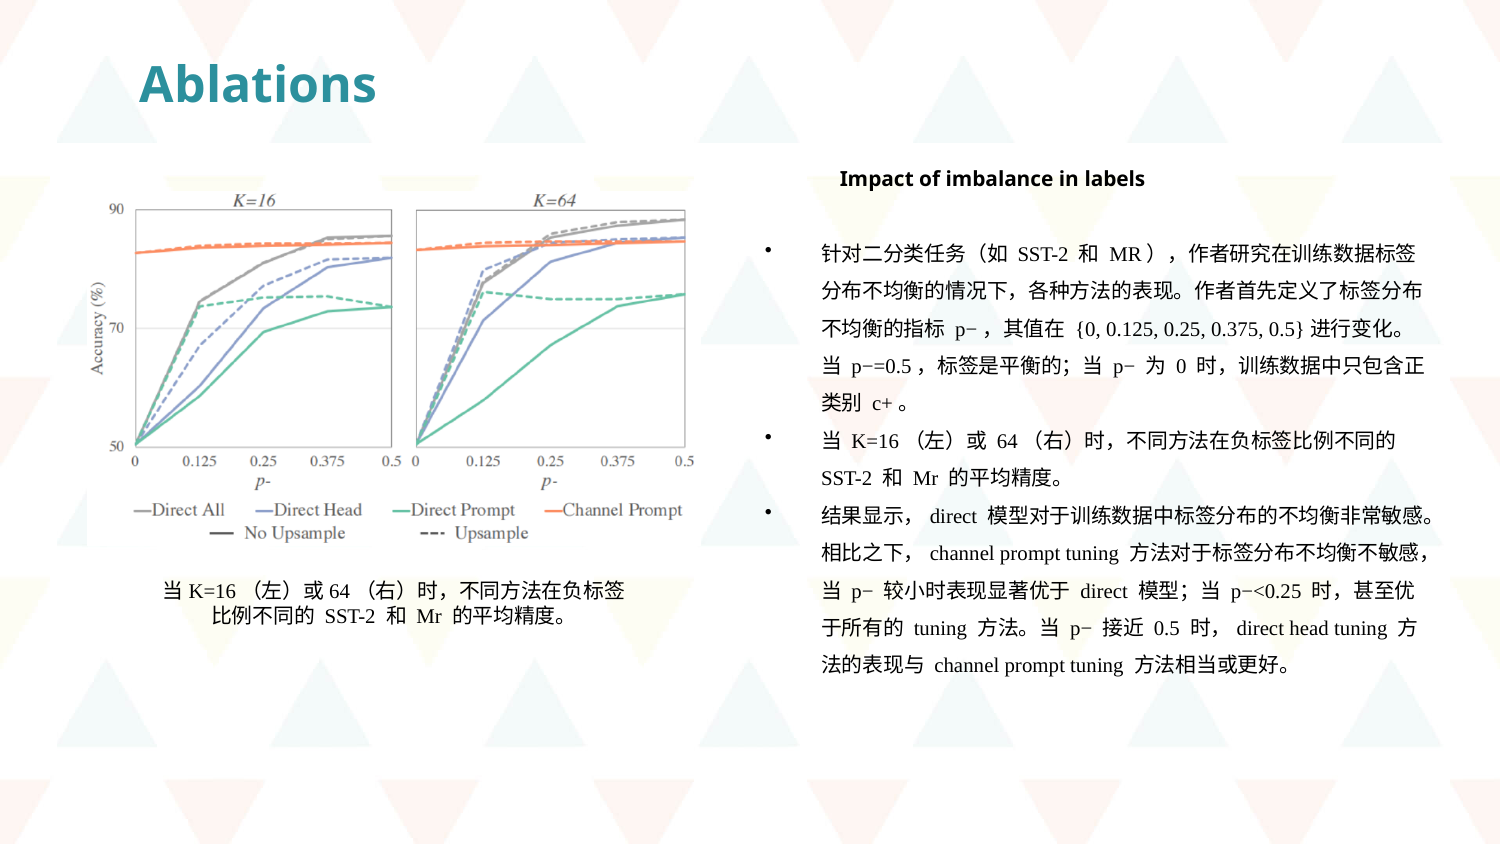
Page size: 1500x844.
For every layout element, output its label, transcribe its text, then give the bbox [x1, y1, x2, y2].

text_box Ablations [125, 37, 1406, 129]
picture [0, 0, 1500, 844]
text_box Impact of imbalance in labels 针对二分类任务（如 SST-2 和 MR），作者研究在训练数据标签分布不均衡的情况下，各种方法的表现。作者首先定义了标签分布不均衡的指标 p−，其值在 {0, 0.125, 0.25, 0.375, 0.5}进行变化。当 p−=0.5，标签是平衡的；当 p− 为 0 时，训练数据中只包含正类别 c+。 当 K=16（左）或 64（右）时，不同方法在负标签比例不同的 SST-2 和 Mr 的平均精度。 结果显示，direct 模型对于训练数据中标签分布的不均衡非常敏感。相比之下，channel prompt tuning 方法对于标签分布不均衡不敏感，当 p− 较小时表现显著优于 direct 模型；当 p−<0.25 时，甚至优于所有的 tuning 方法。当 p− 接近 0.5 时，direct head tuning 方法的表现与 channel prompt tuning 方法相当或更好。 [749, 145, 1444, 699]
text_box 当K=16（左）或64（右）时，不同方法在负标签比例不同的 SST-2 和 Mr 的平均精度。 [143, 570, 644, 636]
